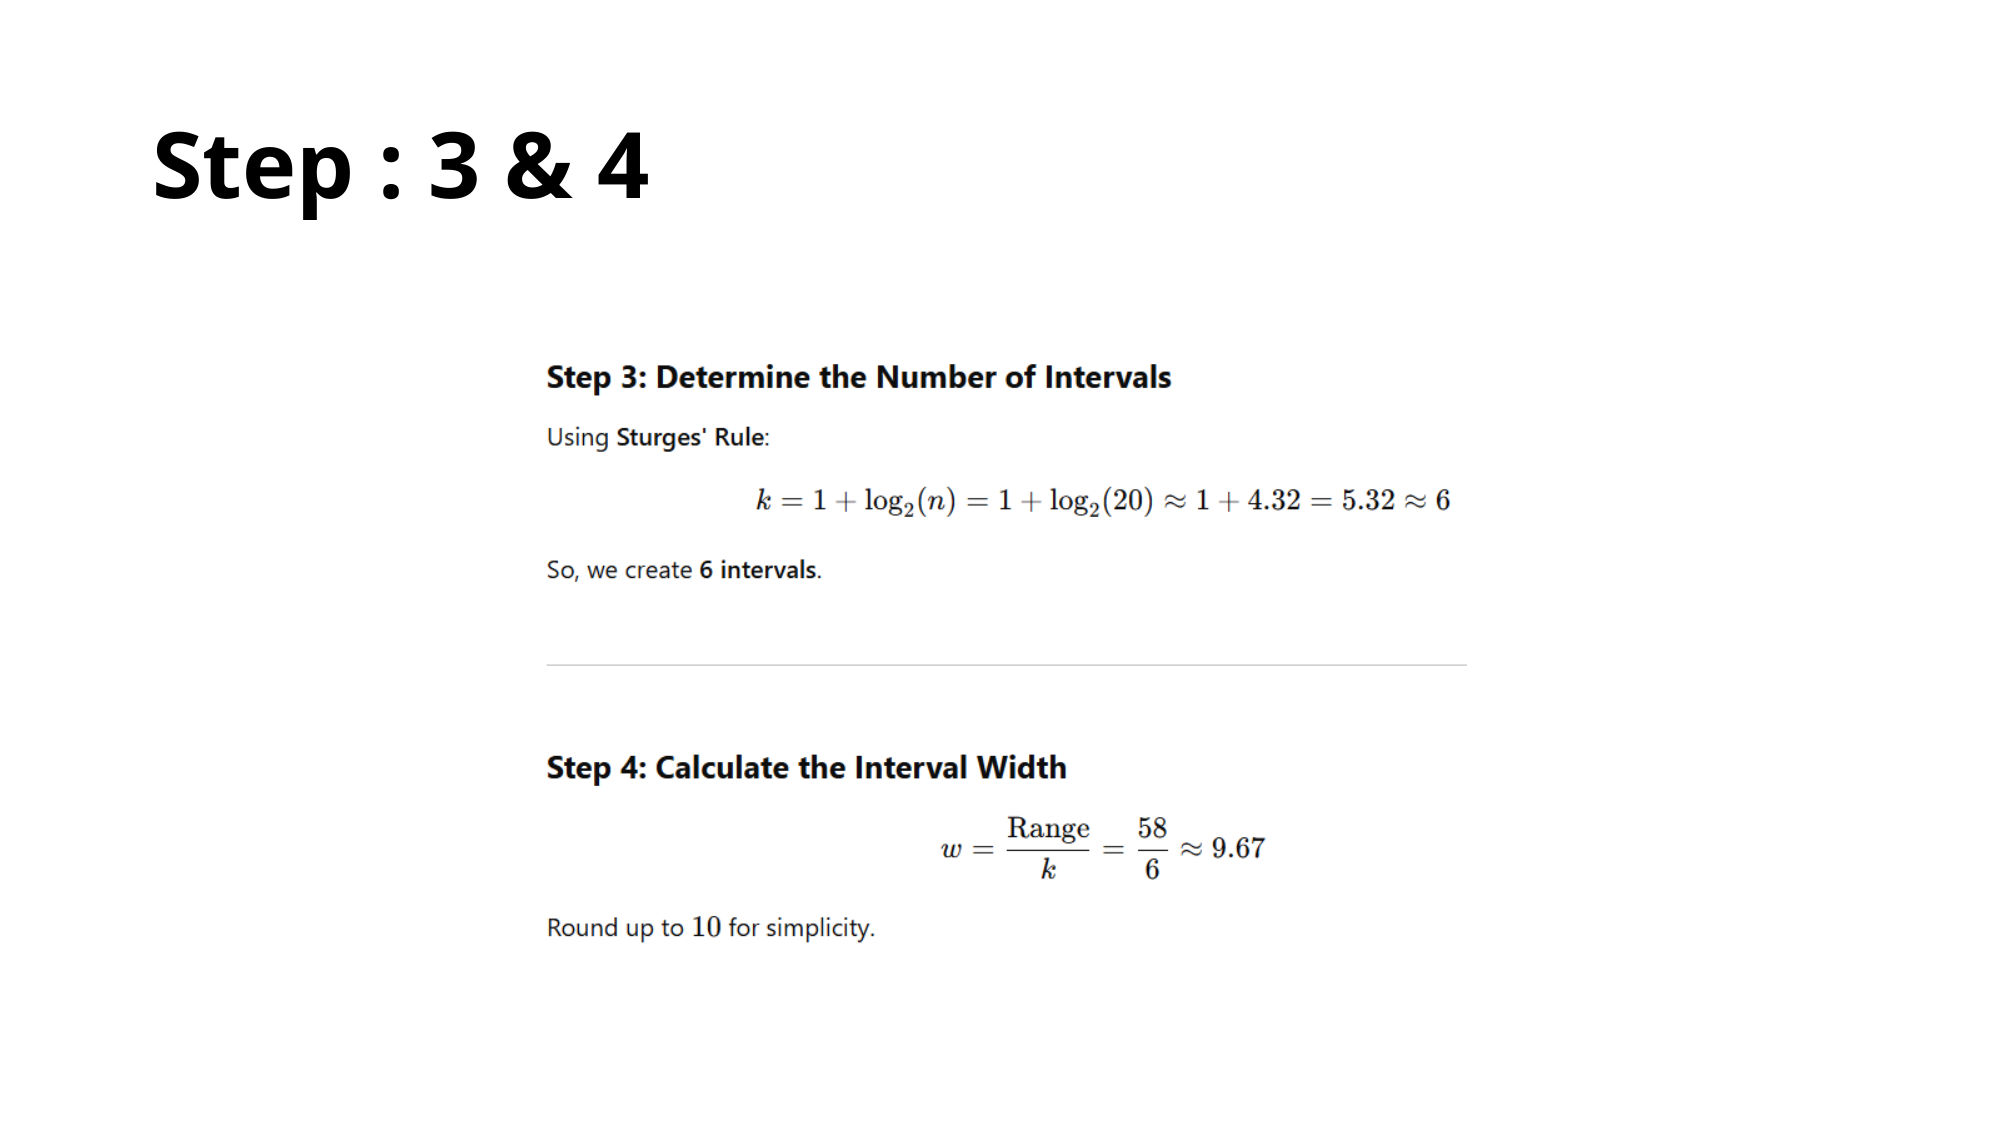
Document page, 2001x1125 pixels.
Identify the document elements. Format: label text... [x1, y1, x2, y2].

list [532, 353, 1467, 960]
title Step : 3 & 4 [137, 59, 1863, 278]
